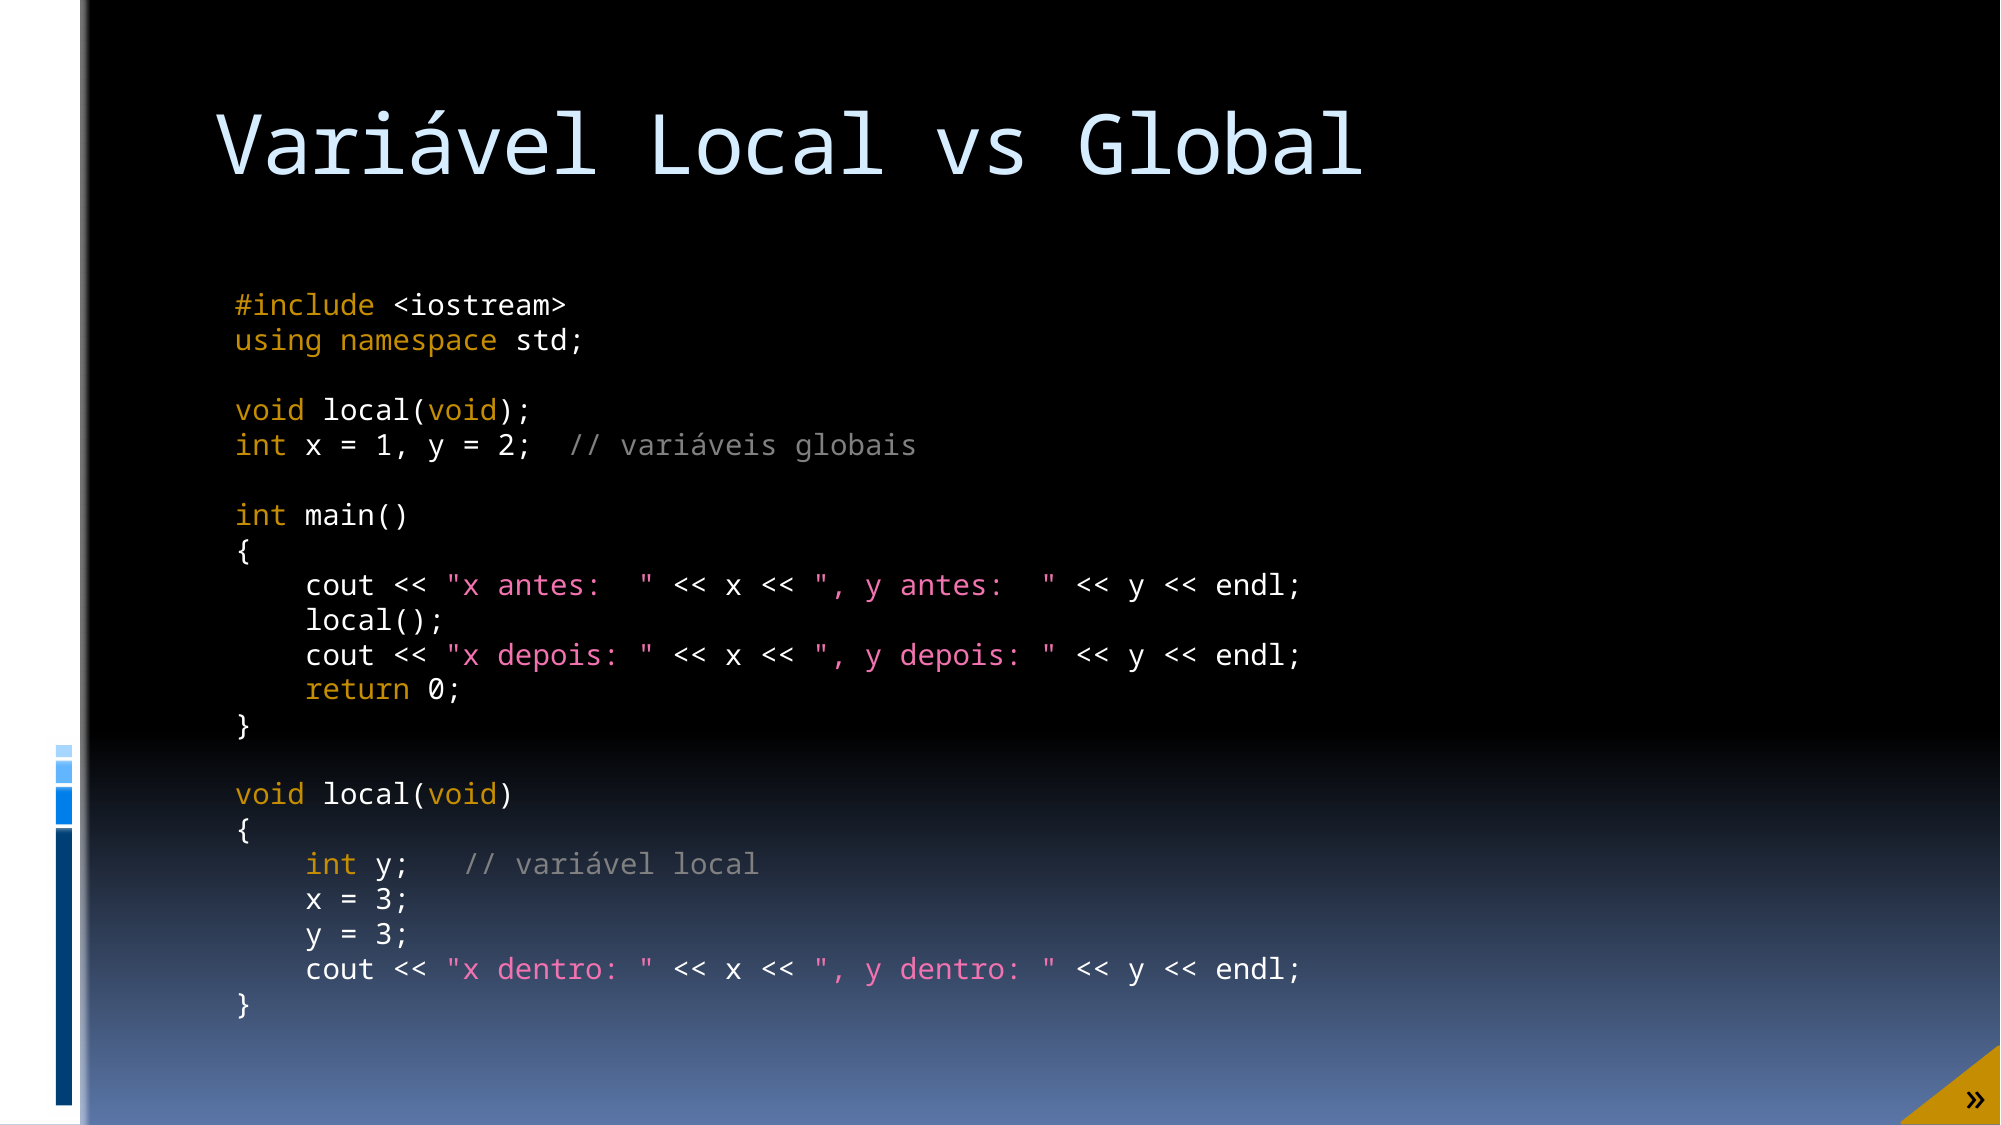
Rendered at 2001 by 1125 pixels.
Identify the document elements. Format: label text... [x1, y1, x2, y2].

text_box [1901, 1046, 2000, 1125]
title Variável Local vs Global [200, 83, 1900, 234]
text_box #include <iostream> using namespace std; void local(void); int x = 1, y = 2; // variáveis globais int main() { cout << "x antes: " << x << ", y antes: " << y << endl; local(); cout << "x depois: " << x << ", y depois: " << y << endl; return 0; } void local(void) { int y; // variável local x = 3; y = 3; cout << "x dentro: " << x << ", y dentro: " << y << endl; } [220, 278, 1536, 1028]
